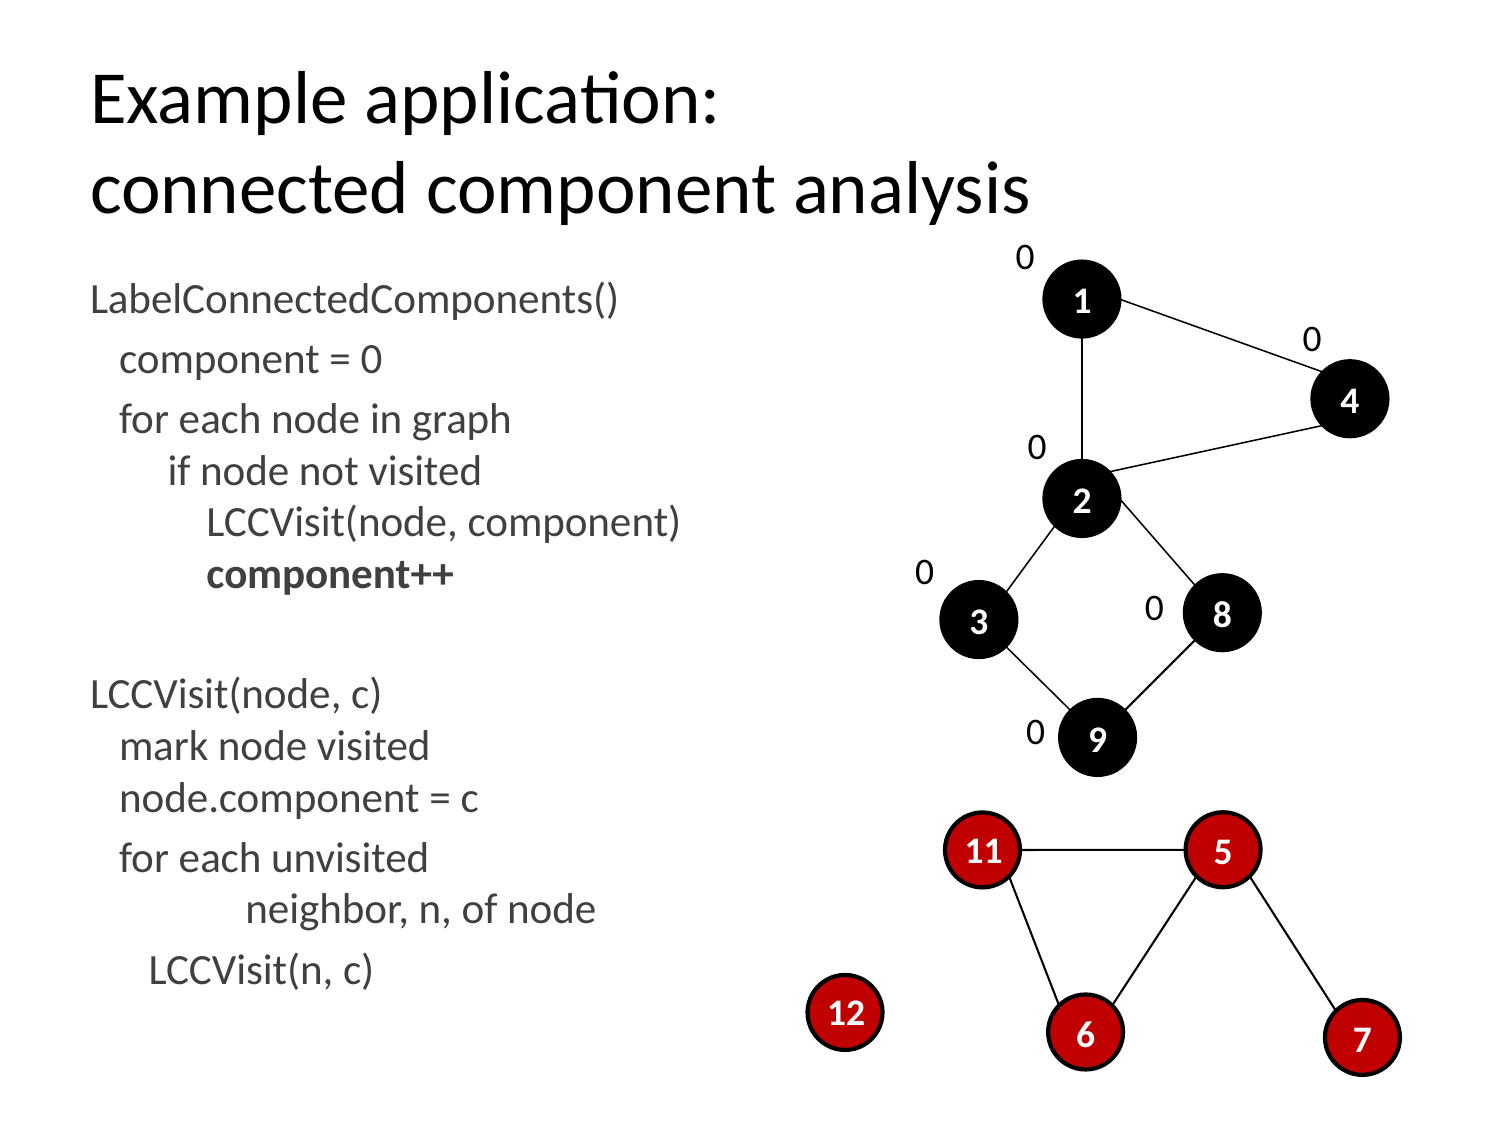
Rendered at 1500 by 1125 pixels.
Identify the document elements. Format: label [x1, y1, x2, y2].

text_box [805, 972, 885, 1053]
title [75, 45, 1425, 233]
list [75, 262, 881, 1005]
text_box [900, 224, 1390, 778]
text_box [942, 810, 1403, 1078]
